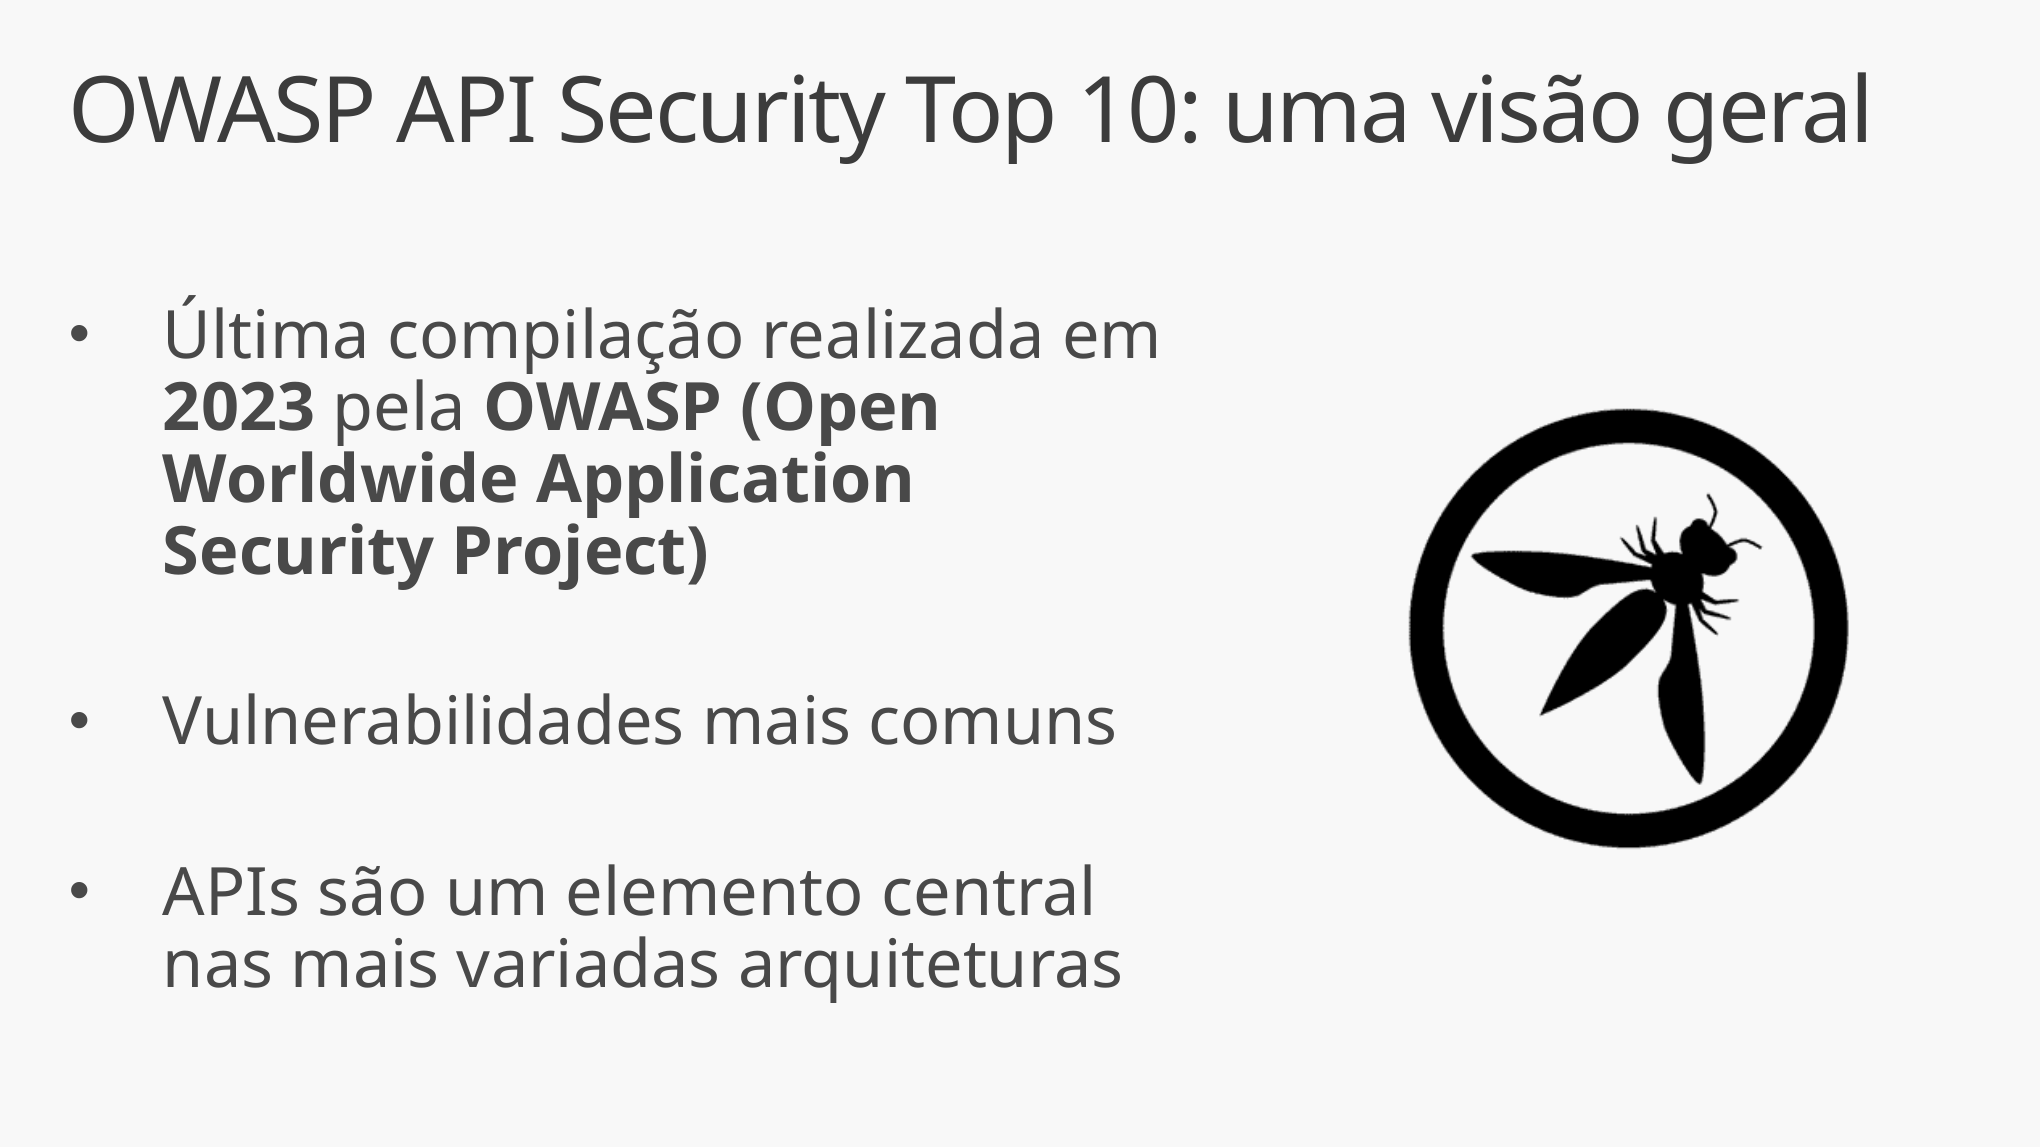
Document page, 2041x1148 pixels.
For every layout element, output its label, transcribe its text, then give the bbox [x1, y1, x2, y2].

title OWASP API Security Top 10: uma visão geral [45, 48, 1996, 199]
list Última compilação realizada em 2023 pela OWASP (Open Worldwide Application Security Project) Vulnerabilidades mais comuns APIs são um elemento central nas mais variadas arquiteturas [45, 286, 1195, 1036]
picture [1332, 348, 1884, 909]
